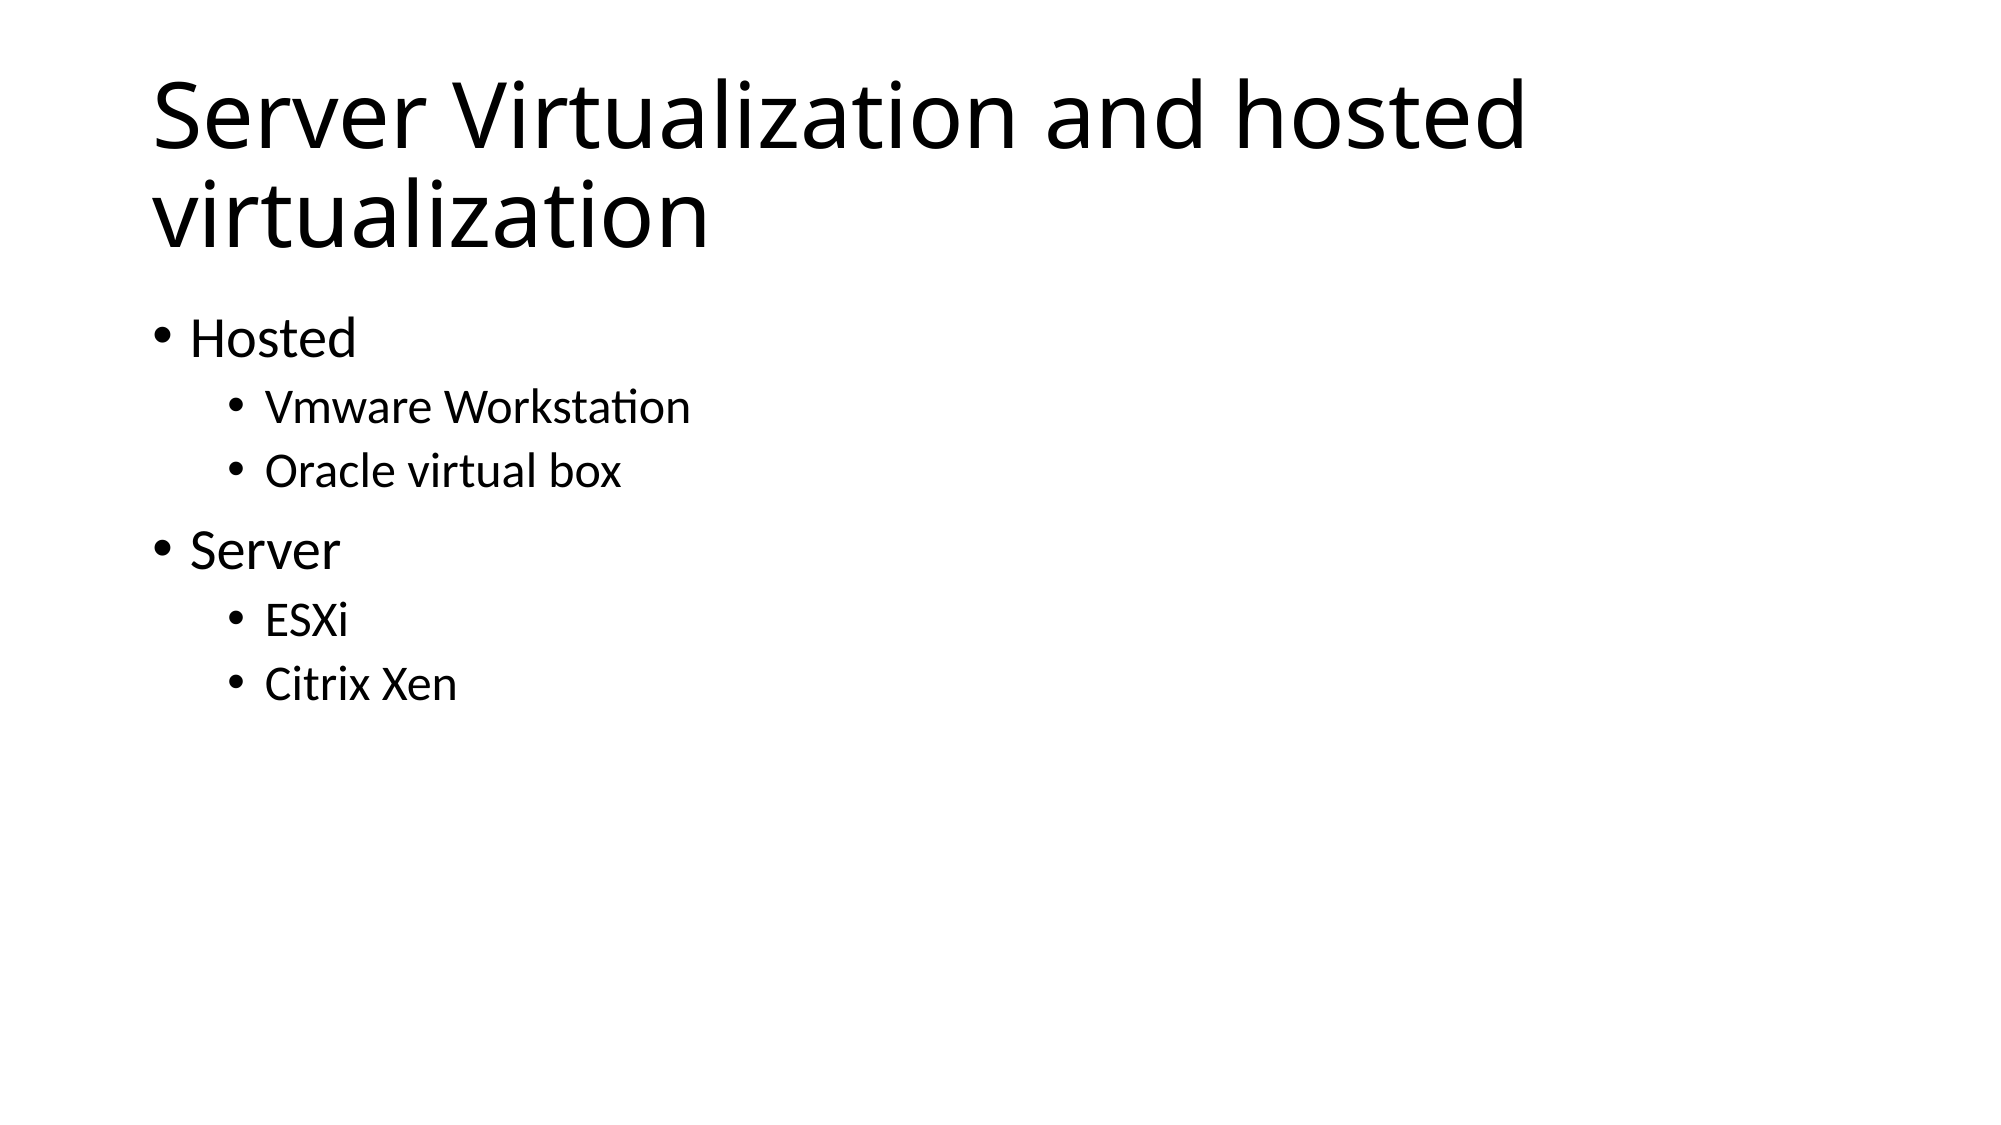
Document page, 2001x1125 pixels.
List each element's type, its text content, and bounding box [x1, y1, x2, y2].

title Server Virtualization and hosted virtualization [137, 59, 1863, 278]
list Hosted Vmware Workstation Oracle virtual box Server ESXi Citrix Xen [137, 299, 1863, 1014]
